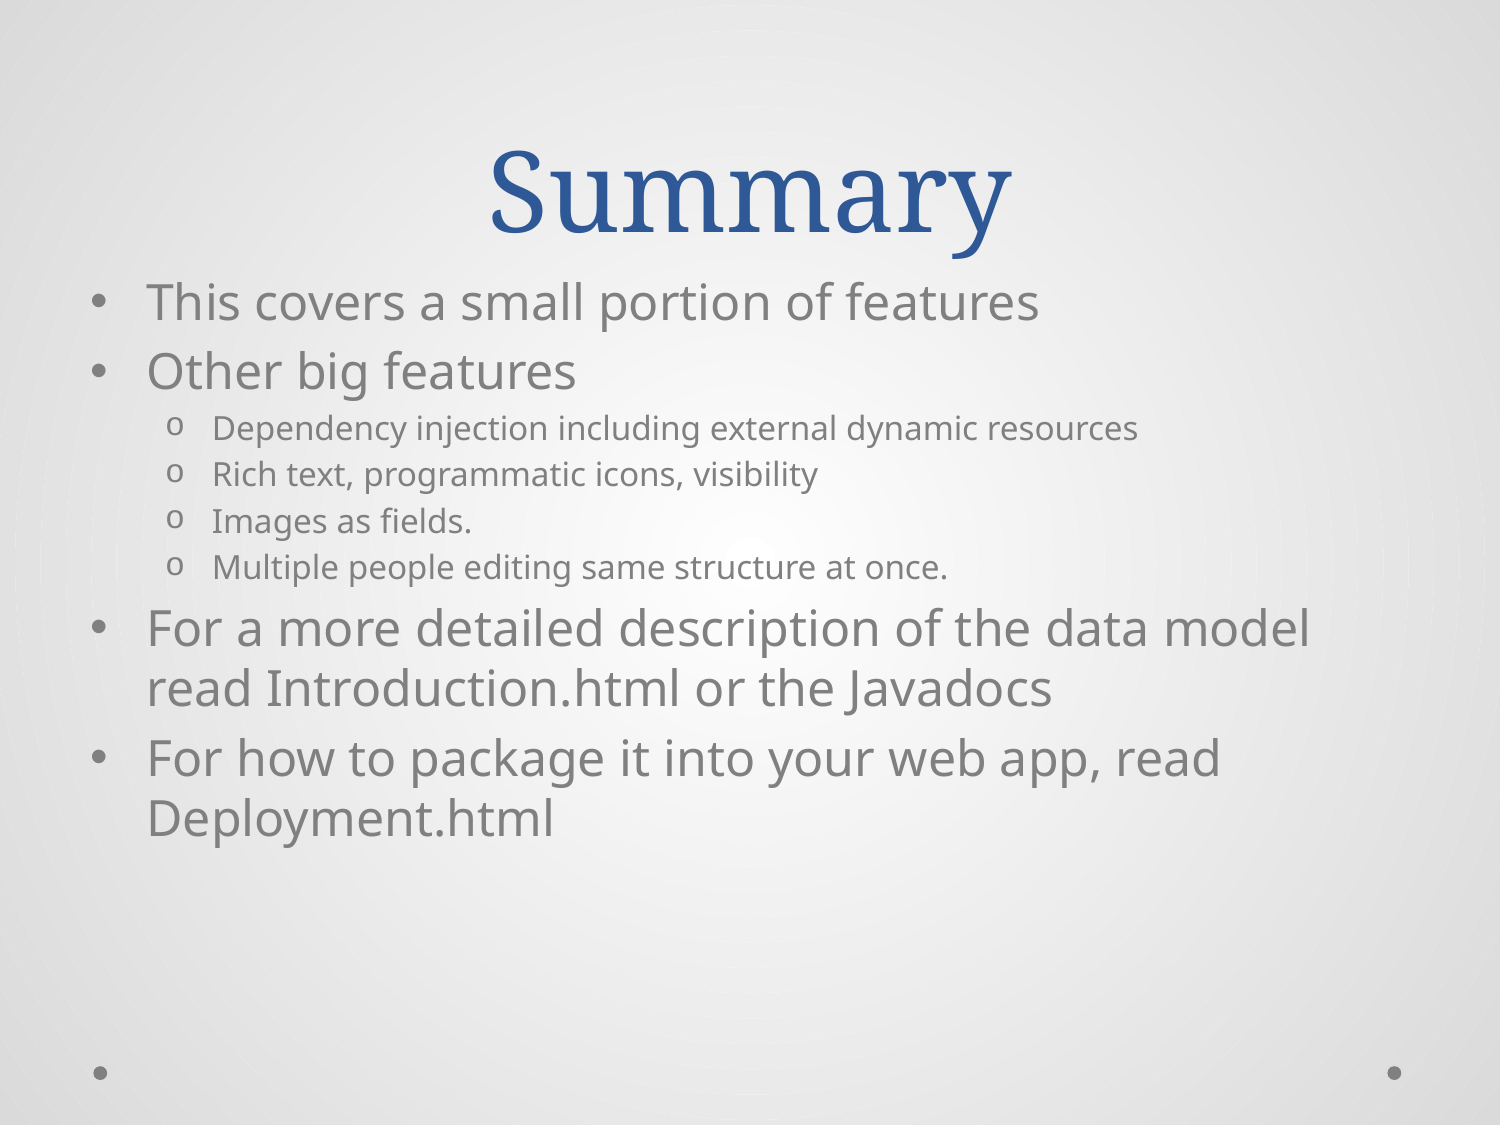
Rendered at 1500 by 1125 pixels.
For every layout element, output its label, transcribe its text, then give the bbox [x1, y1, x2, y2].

list This covers a small portion of features Other big features Dependency injection including external dynamic resources Rich text, programmatic icons, visibility Images as fields. Multiple people editing same structure at once. For a more detailed description of the data model read Introduction.html or the Javadocs For how to package it into your web app, read Deployment.html [75, 262, 1425, 1005]
title Summary [75, 0, 1425, 262]
